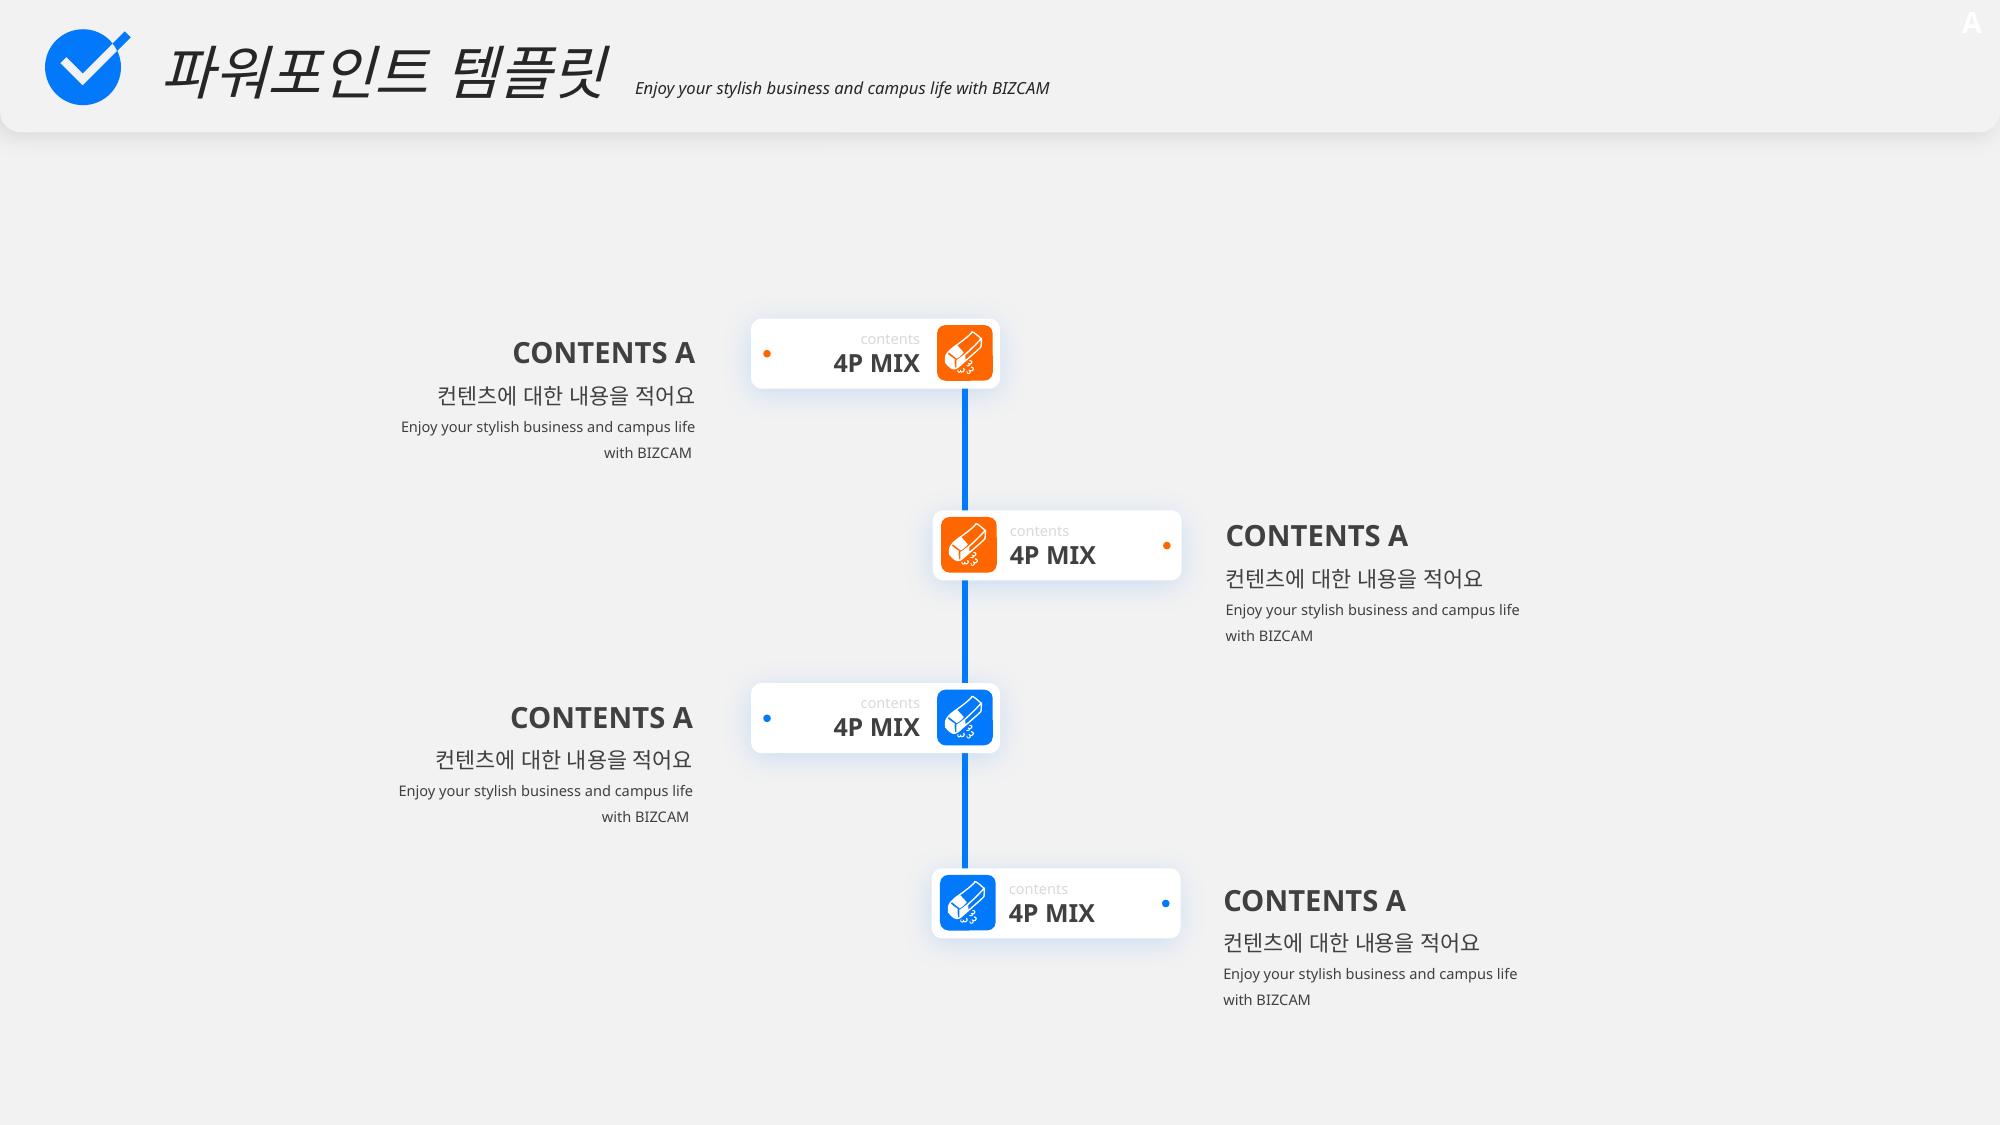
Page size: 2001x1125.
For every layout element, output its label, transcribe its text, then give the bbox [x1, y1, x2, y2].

text_box CONTENTS A 컨텐츠에 대한 내용을 적어요 Enjoy your stylish business and campus life with BIZCAM [1208, 857, 1549, 1016]
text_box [939, 874, 996, 931]
text_box [1160, 898, 1171, 909]
text_box [762, 713, 772, 724]
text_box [45, 29, 131, 106]
text_box CONTENTS A 컨텐츠에 대한 내용을 적어요 Enjoy your stylish business and campus life with BIZCAM [369, 309, 711, 469]
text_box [941, 516, 997, 573]
text_box contents 4P MIX [750, 682, 1002, 755]
text_box 파워포인트 템플릿 Enjoy your stylish business and campus life with BIZCAM [145, 29, 1124, 114]
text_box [936, 325, 993, 381]
text_box [1162, 540, 1172, 551]
text_box contents 4P MIX [930, 867, 1182, 940]
text_box contents 4P MIX [750, 317, 1002, 390]
text_box CONTENTS A 컨텐츠에 대한 내용을 적어요 Enjoy your stylish business and campus life with BIZCAM [1210, 492, 1552, 652]
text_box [936, 689, 993, 746]
text_box [762, 348, 772, 359]
text_box A [0, 0, 2000, 134]
text_box CONTENTS A 컨텐츠에 대한 내용을 적어요 Enjoy your stylish business and campus life with BIZCAM [367, 674, 708, 834]
text_box contents 4P MIX [931, 509, 1183, 582]
